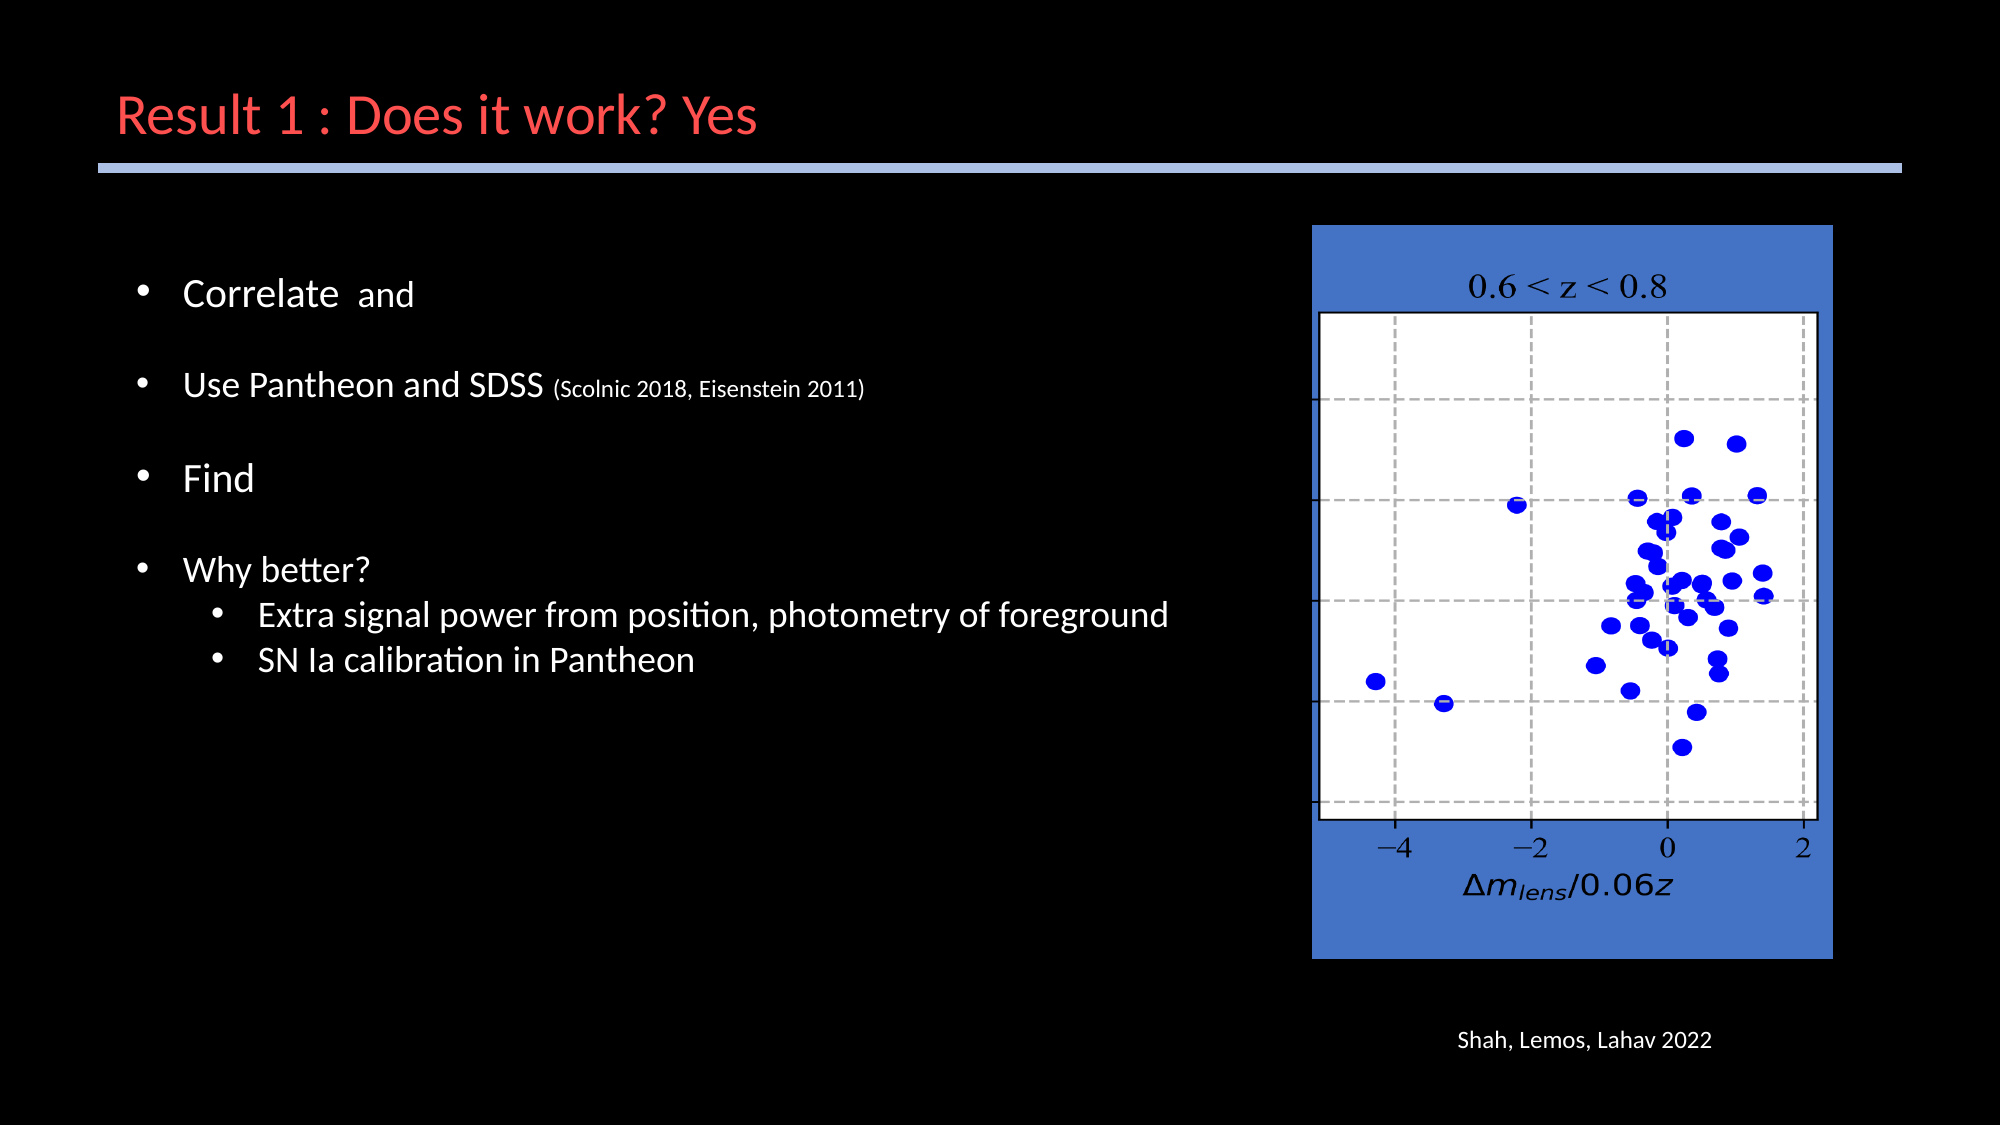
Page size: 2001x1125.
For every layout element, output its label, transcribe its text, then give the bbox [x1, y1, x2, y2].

picture [1311, 225, 1833, 960]
text_box Result 1 : Does it work? Yes [101, 68, 774, 154]
text_box Shah, Lemos, Lahav 2022 [1442, 1016, 1728, 1062]
